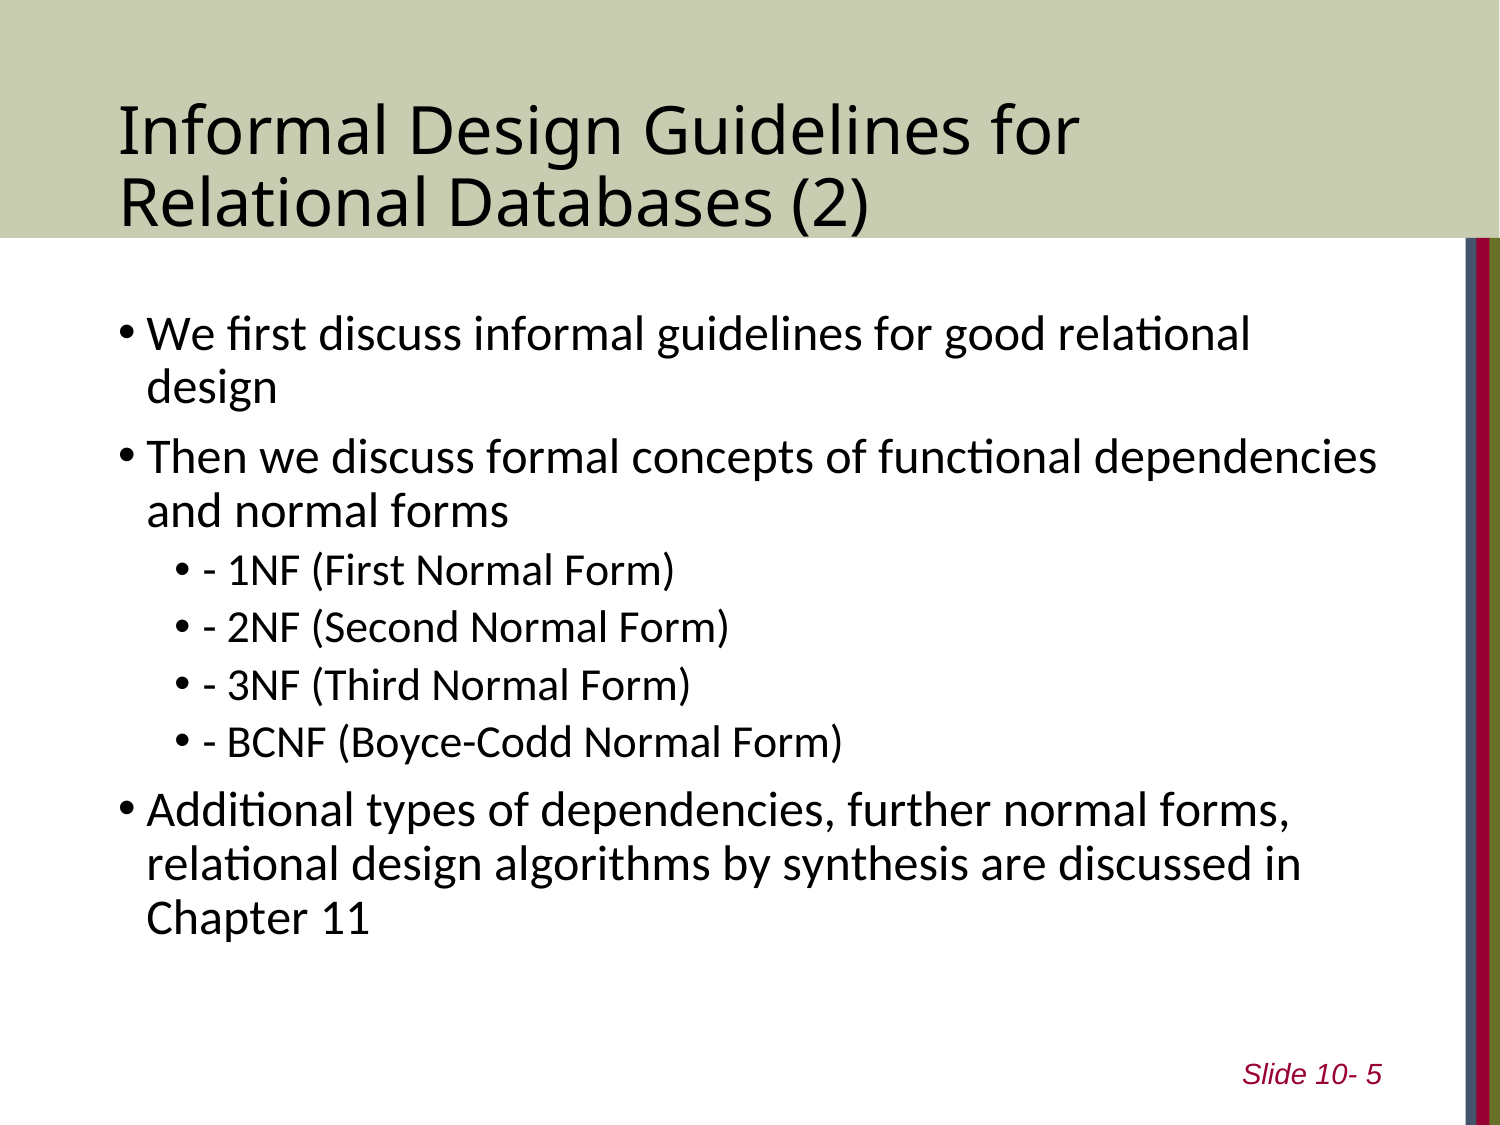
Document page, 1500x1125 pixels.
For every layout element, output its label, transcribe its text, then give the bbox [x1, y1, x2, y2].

title Informal Design Guidelines for Relational Databases (2) [103, 59, 1397, 278]
text_box Slide 10- <number> [1059, 1042, 1397, 1103]
text_box We first discuss informal guidelines for good relational design Then we discuss formal concepts of functional dependencies and normal forms - 1NF (First Normal Form) - 2NF (Second Normal Form) - 3NF (Third Normal Form) - BCNF (Boyce-Codd Normal Form) Additional types of dependencies, further normal forms, relational design algorithms by synthesis are discussed in Chapter 11 [103, 299, 1397, 1014]
